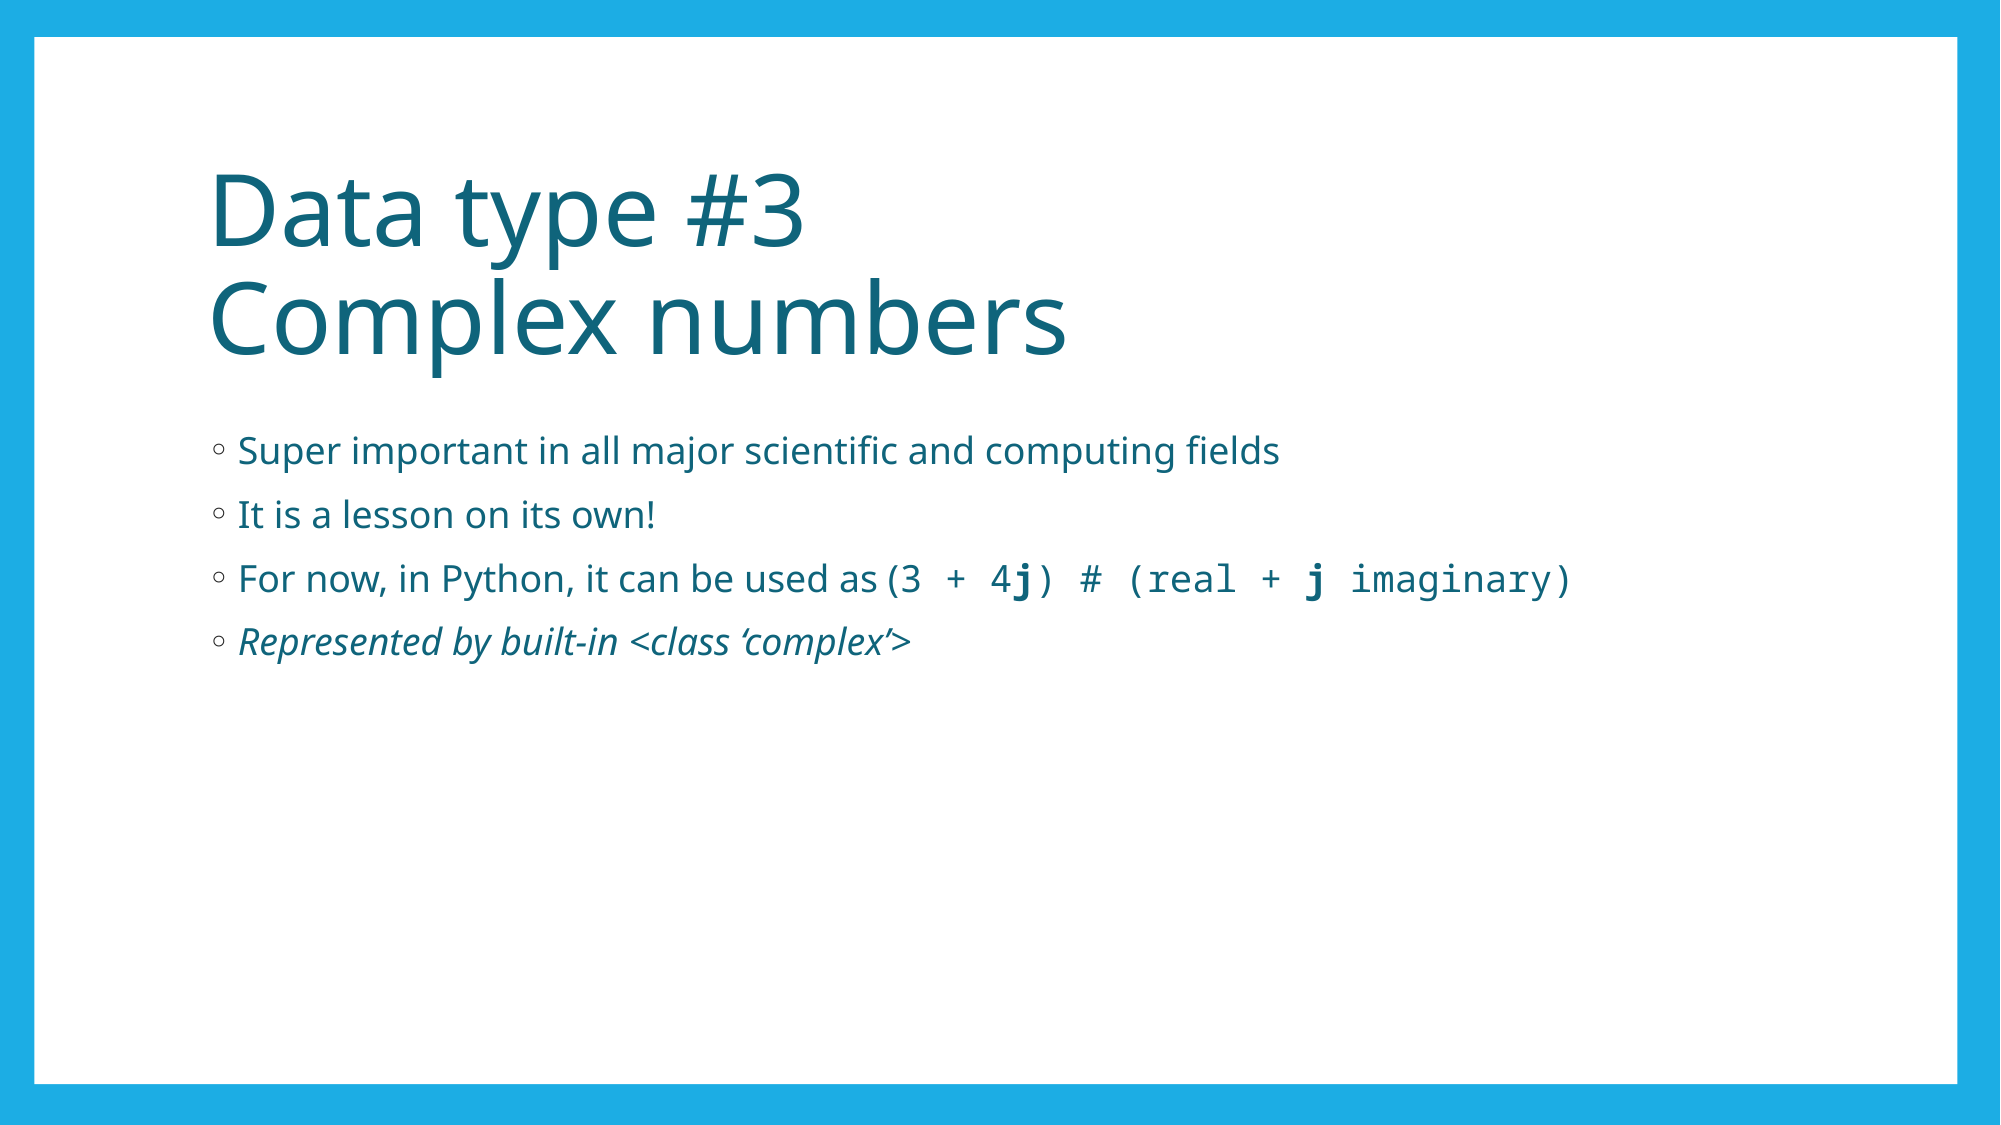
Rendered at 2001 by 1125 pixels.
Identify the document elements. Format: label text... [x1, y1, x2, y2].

text_box [34, 37, 1958, 1085]
title Data type #3 Complex numbers [192, 142, 1800, 394]
text_box [0, 0, 2000, 1125]
list Super important in all major scientific and computing fields It is a lesson on its own! For now, in Python, it can be used as (3 + 4j) # (real + j imaginary) Represented by built-in <class ‘complex’> [192, 419, 1800, 979]
